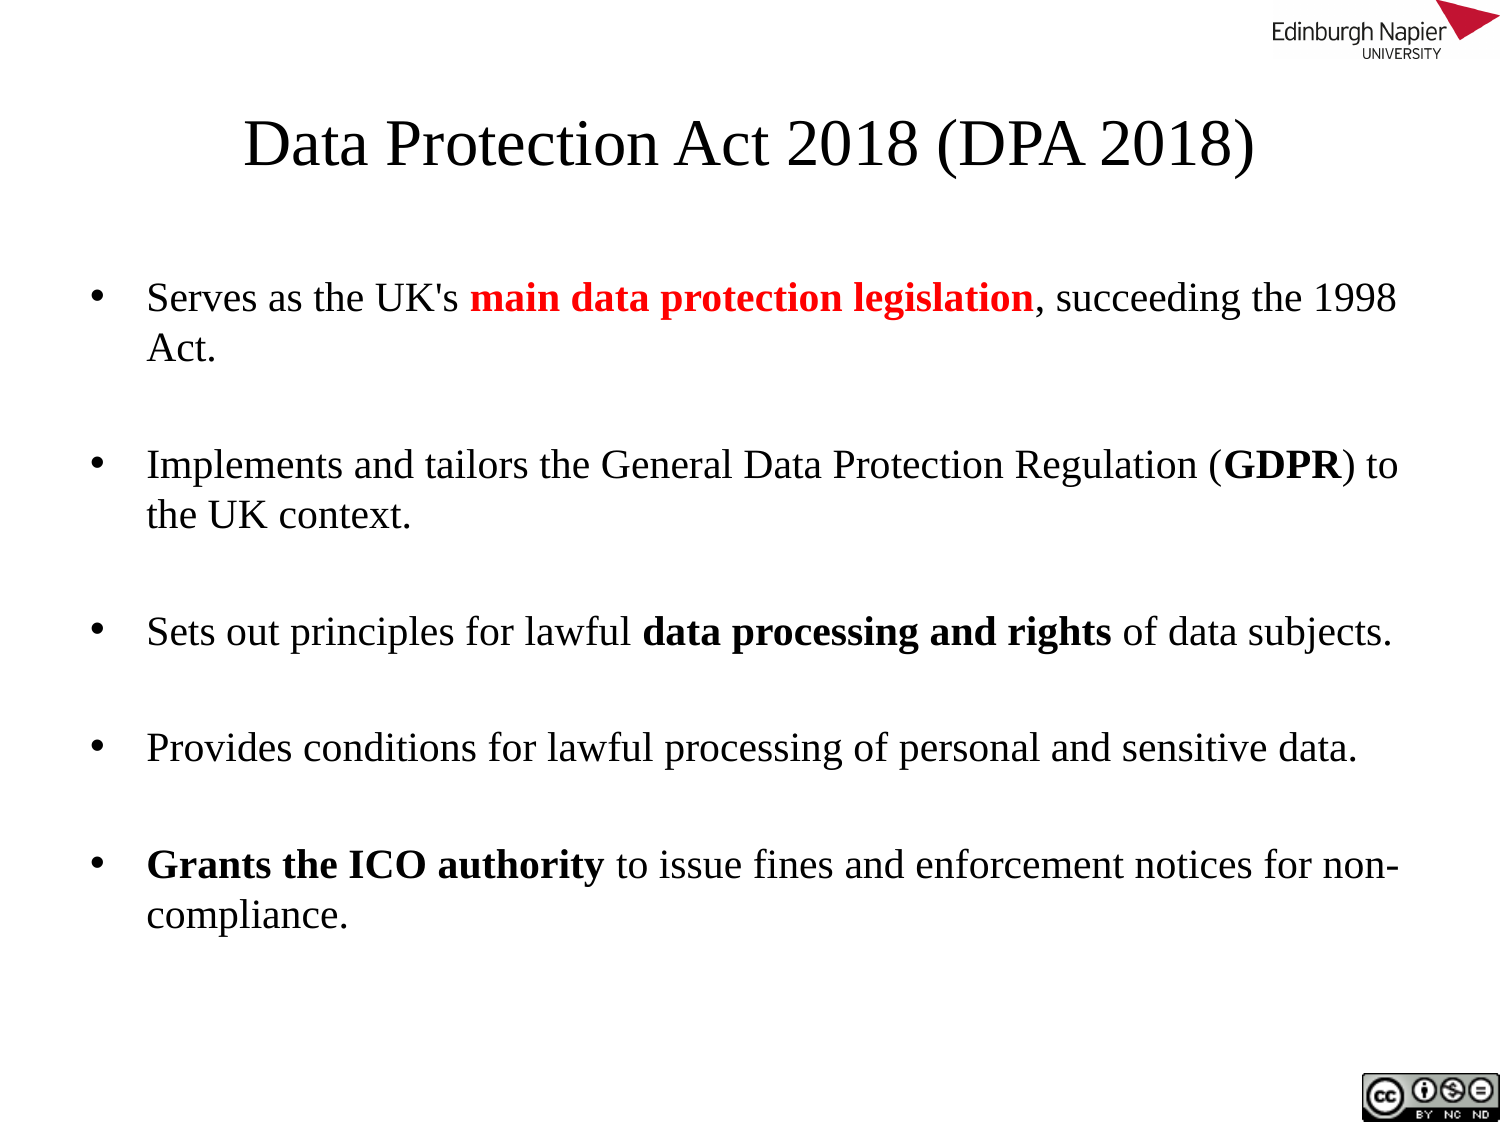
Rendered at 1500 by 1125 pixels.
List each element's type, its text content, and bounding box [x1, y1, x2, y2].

title Data Protection Act 2018 (DPA 2018) [75, 45, 1425, 233]
list Serves as the UK's main data protection legislation, succeeding the 1998 Act. Implements and tailors the General Data Protection Regulation (GDPR) to the UK context. Sets out principles for lawful data processing and rights of data subjects. Provides conditions for lawful processing of personal and sensitive data. Grants the ICO authority to issue fines and enforcement notices for non-compliance. [75, 262, 1425, 1005]
picture [1362, 1073, 1500, 1123]
picture [1273, 0, 1500, 60]
